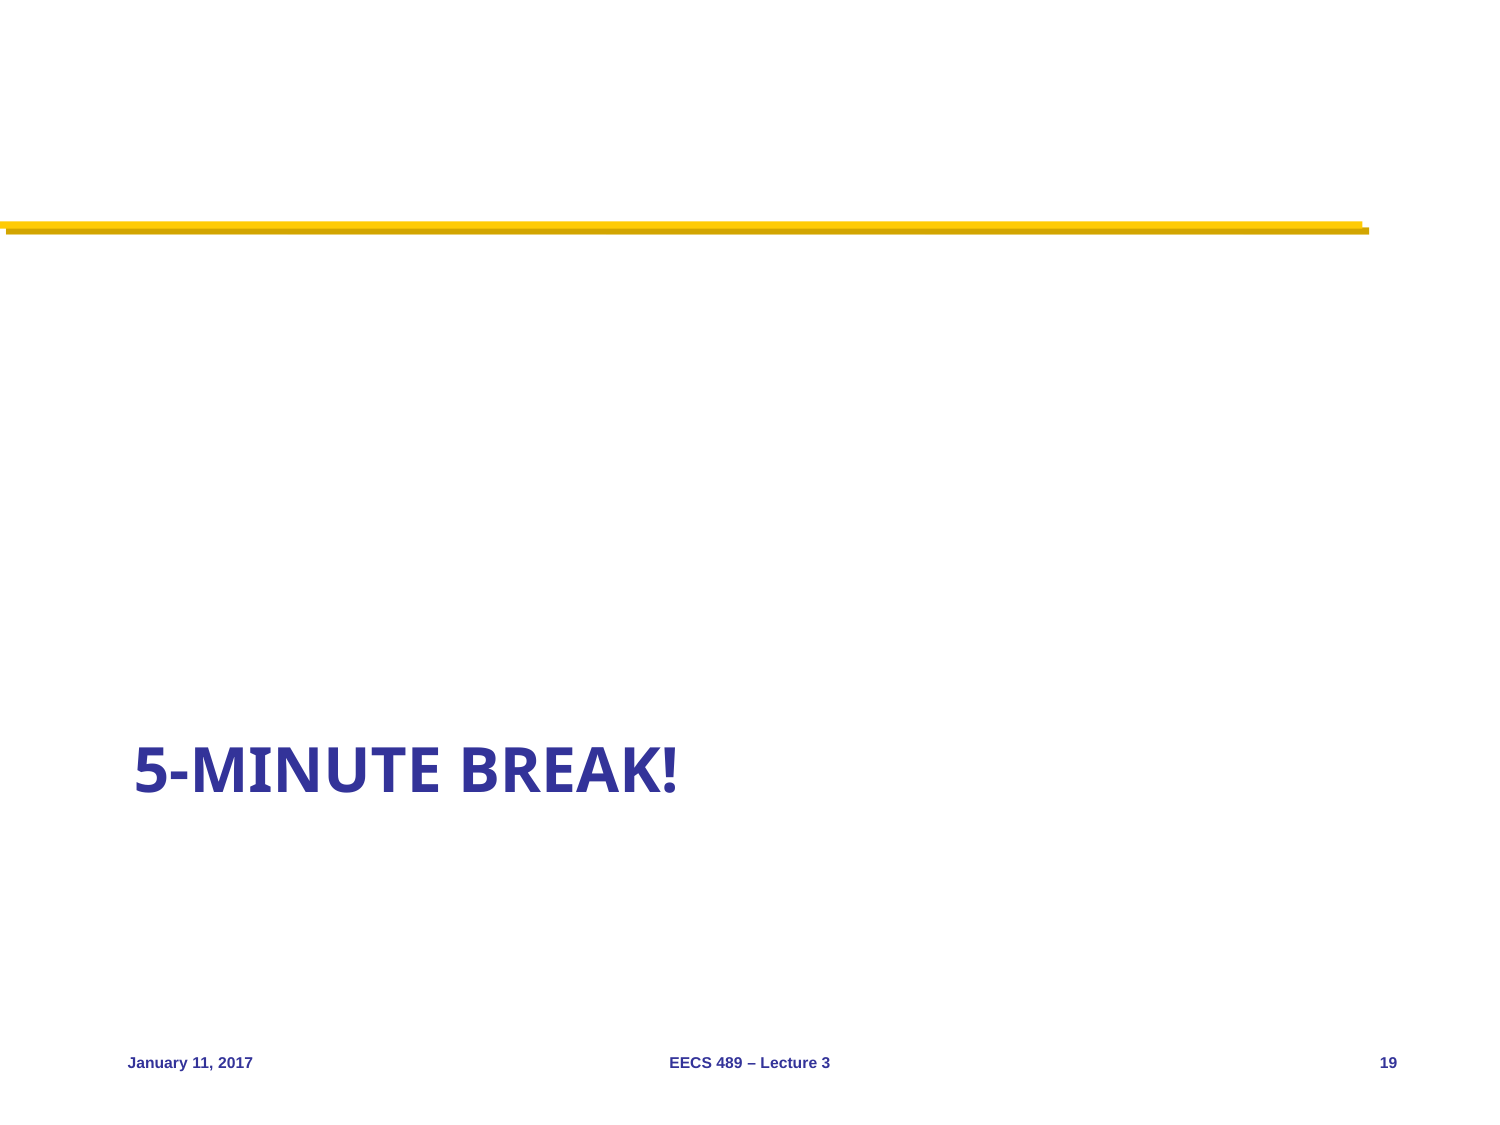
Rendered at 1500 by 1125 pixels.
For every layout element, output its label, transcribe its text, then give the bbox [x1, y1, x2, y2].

title 5-minute break! [118, 722, 1394, 947]
footer EECS 489 – Lecture 3 [512, 1024, 988, 1101]
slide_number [112, 1024, 426, 1101]
slide_number 19 [1312, 1024, 1413, 1101]
